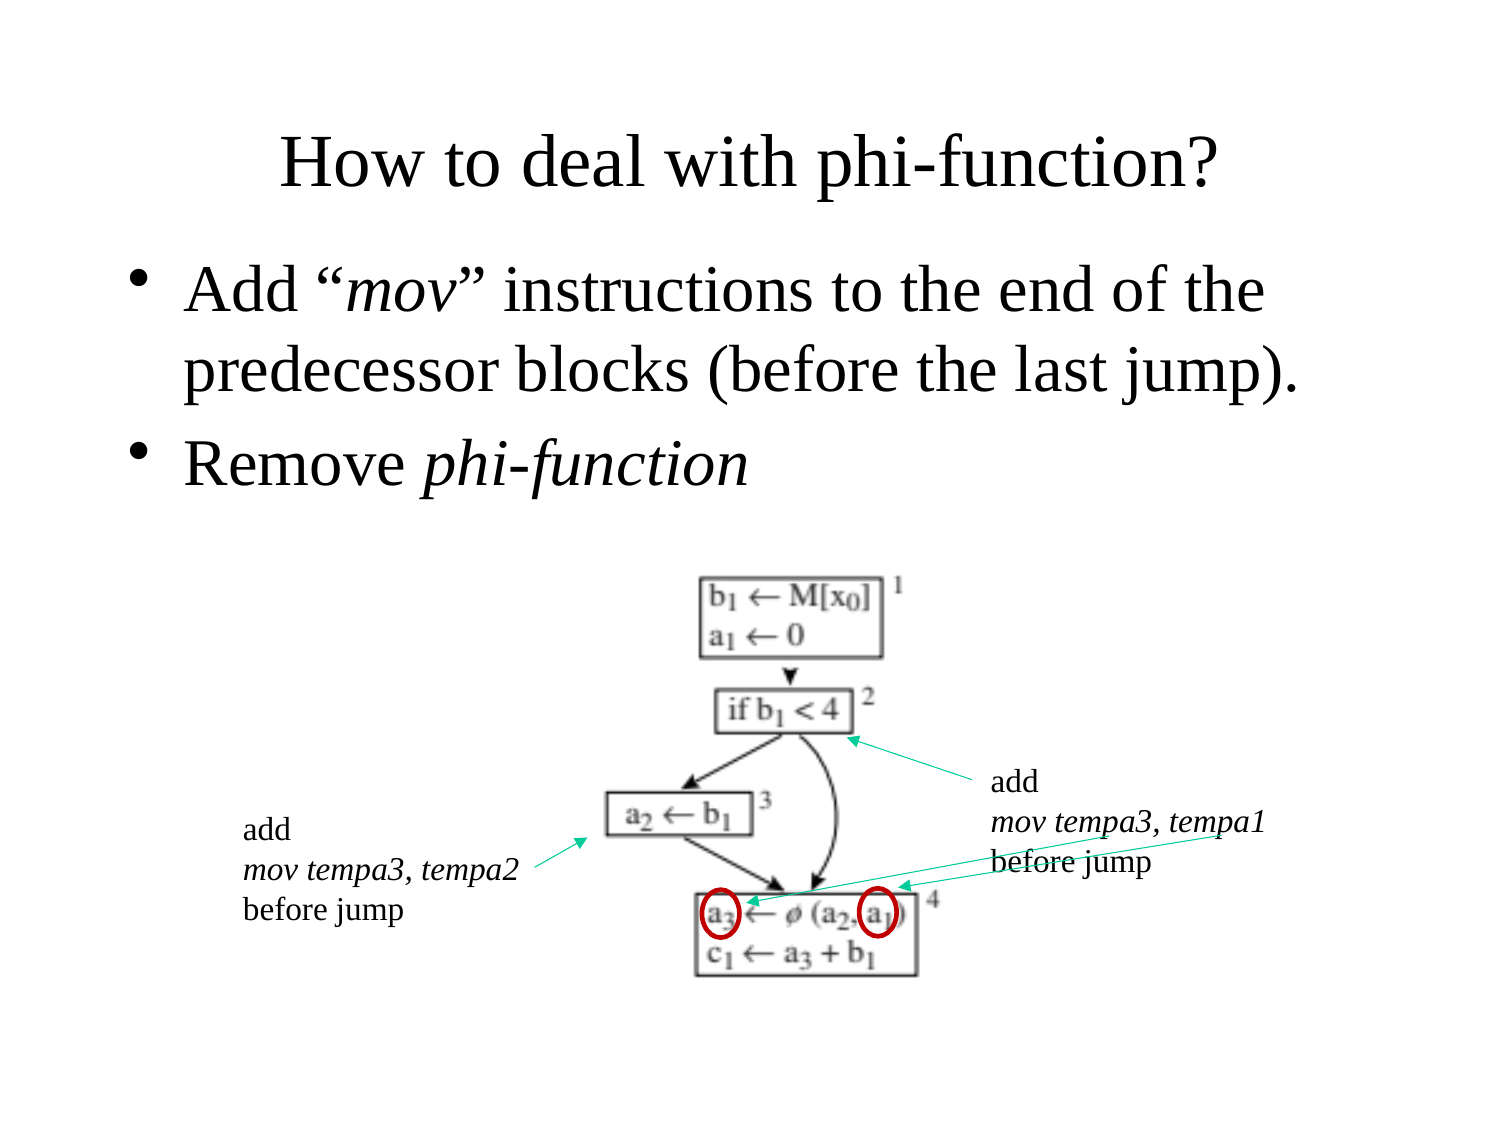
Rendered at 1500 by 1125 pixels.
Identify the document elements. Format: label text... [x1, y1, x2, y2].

text_box add mov tempa3, tempa2 before jump [228, 799, 535, 935]
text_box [846, 737, 973, 780]
title How to deal with phi-function? [112, 99, 1388, 213]
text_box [746, 835, 1110, 903]
text_box add mov tempa3, tempa1 before jump [975, 751, 1283, 887]
picture [587, 562, 970, 997]
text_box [898, 835, 1222, 888]
list Add “mov” instructions to the end of the predecessor blocks (before the last jump). Remove phi-function [112, 237, 1388, 500]
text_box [538, 837, 588, 869]
